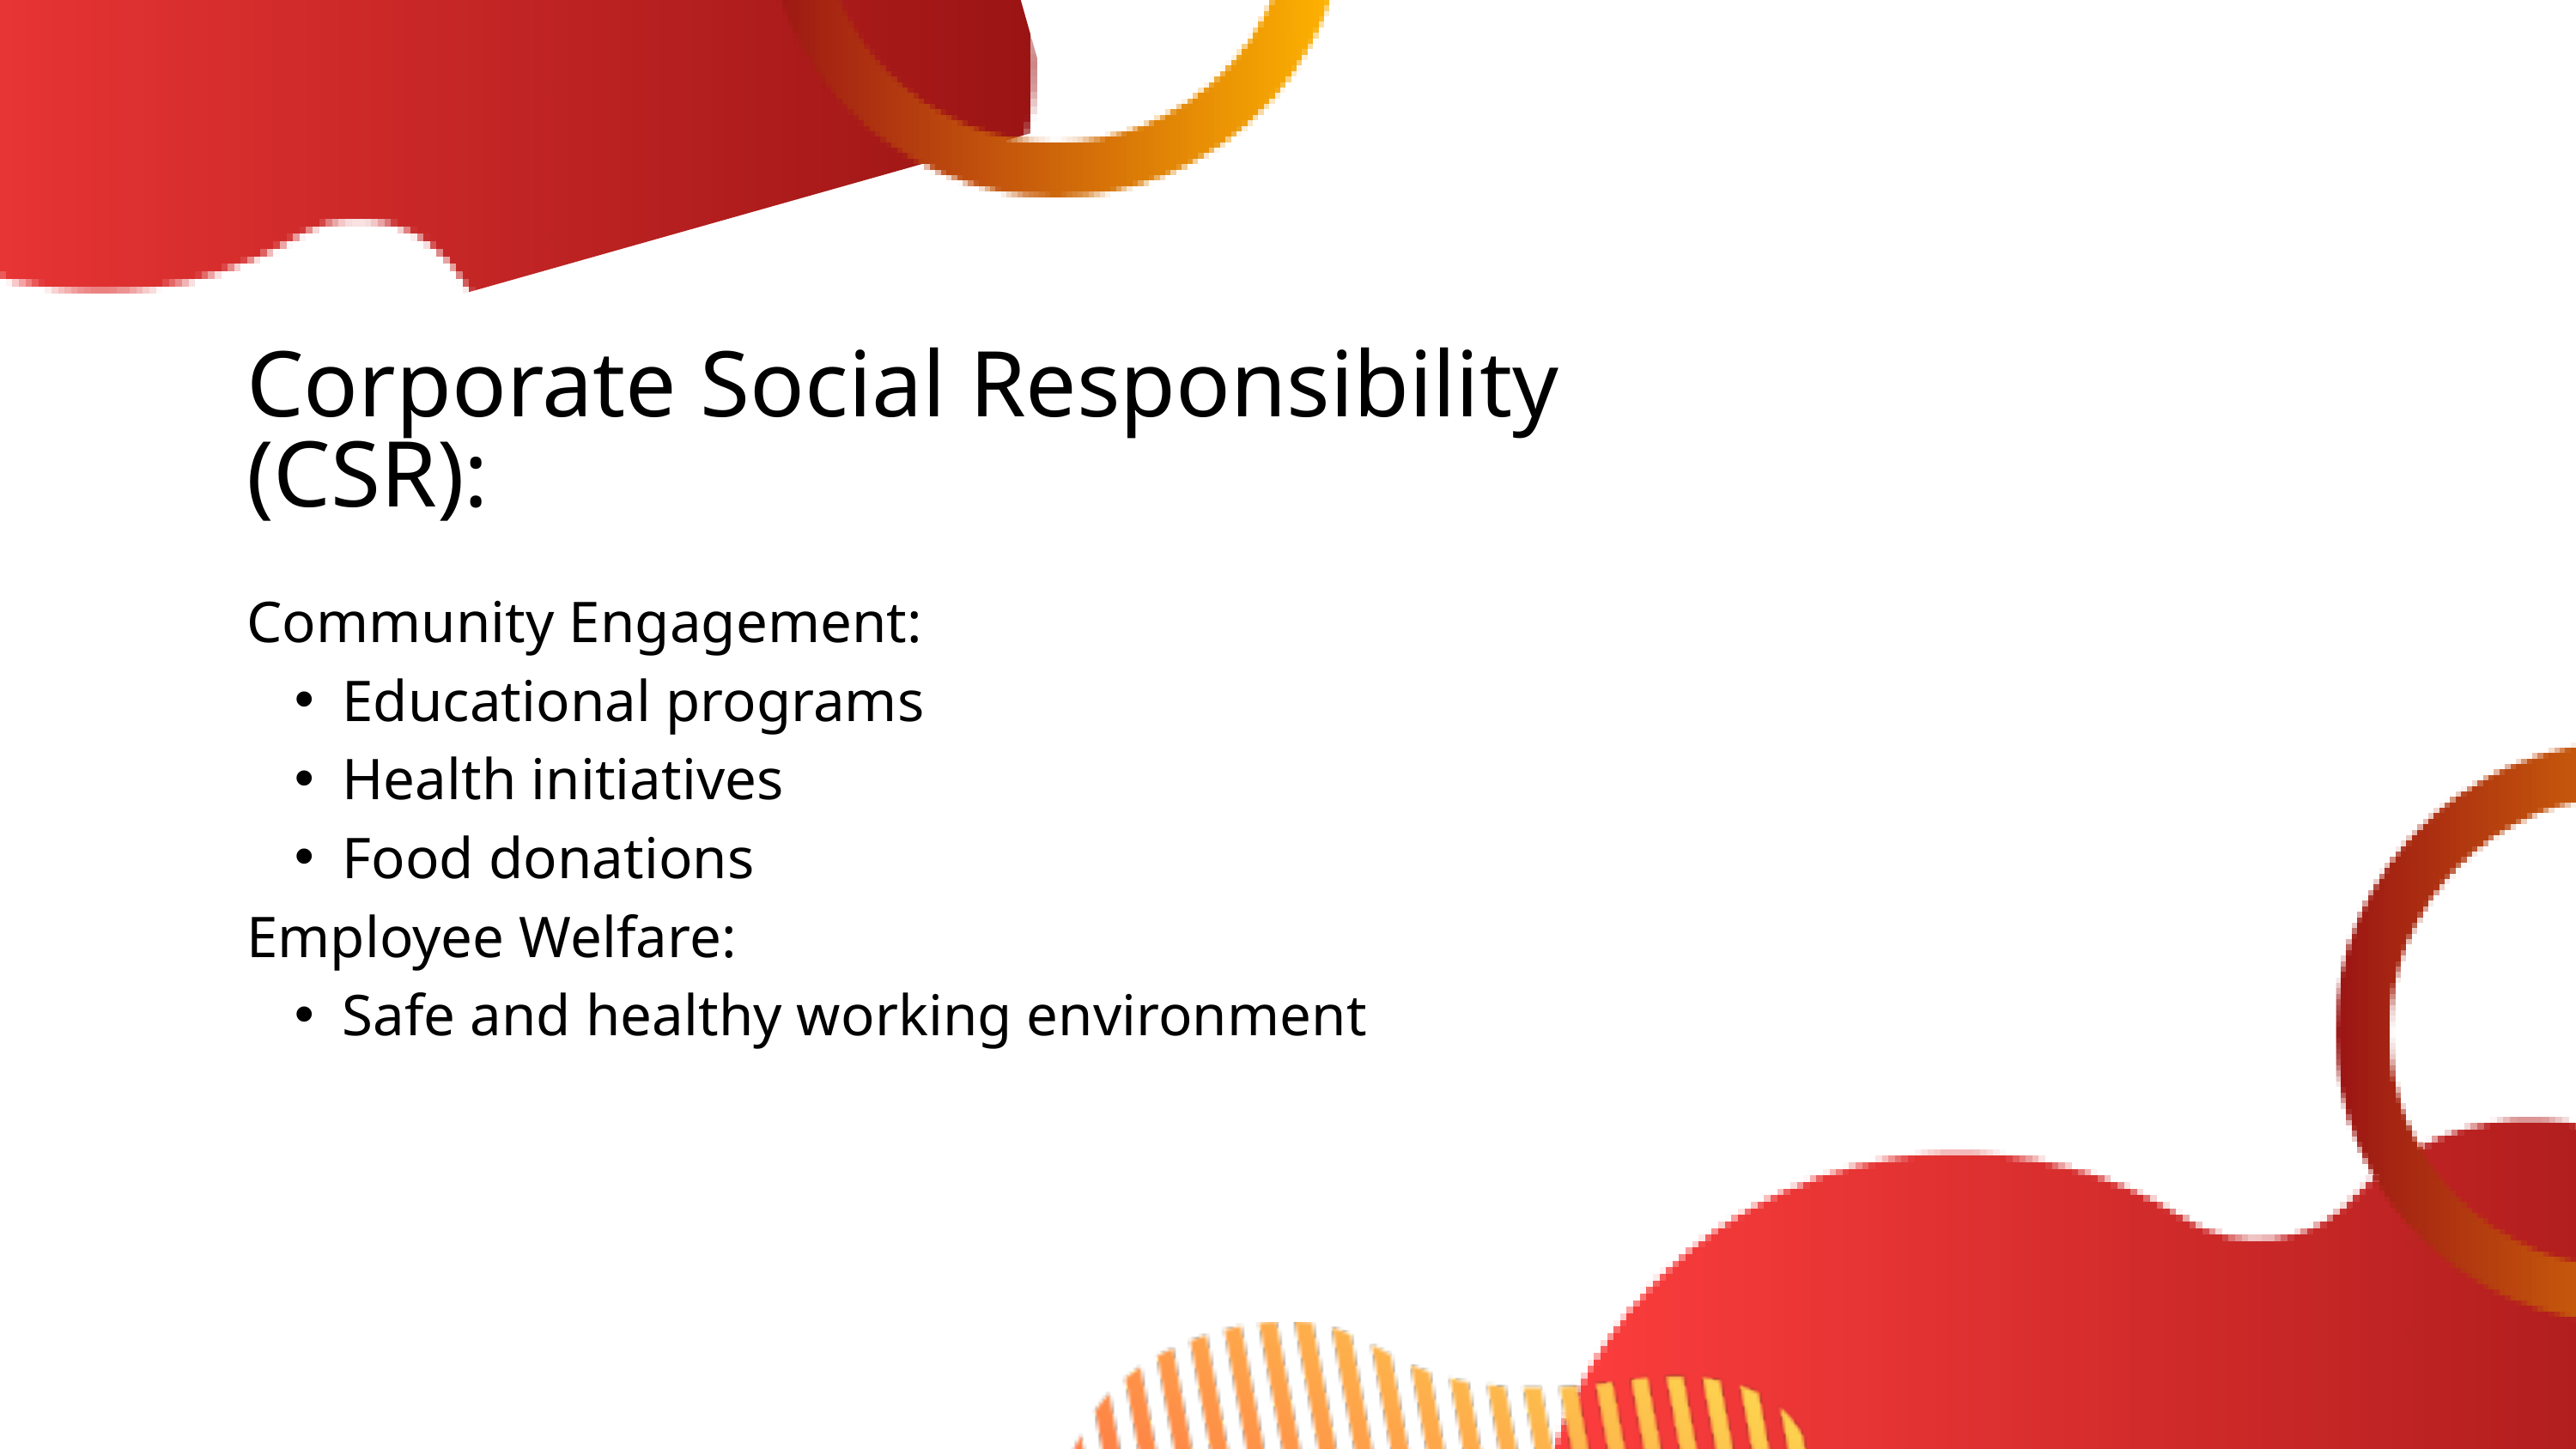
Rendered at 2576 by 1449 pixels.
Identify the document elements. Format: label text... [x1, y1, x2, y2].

text_box [766, 0, 1346, 197]
text_box Community Engagement: Educational programs Health initiatives Food donations Employee Welfare: Safe and healthy working environment [246, 574, 1379, 1126]
text_box [2336, 743, 2576, 1323]
text_box Corporate Social Responsibility (CSR): [246, 343, 1788, 525]
text_box [1056, 1322, 1814, 1449]
text_box [0, 0, 804, 425]
text_box [1522, 1117, 2576, 1449]
